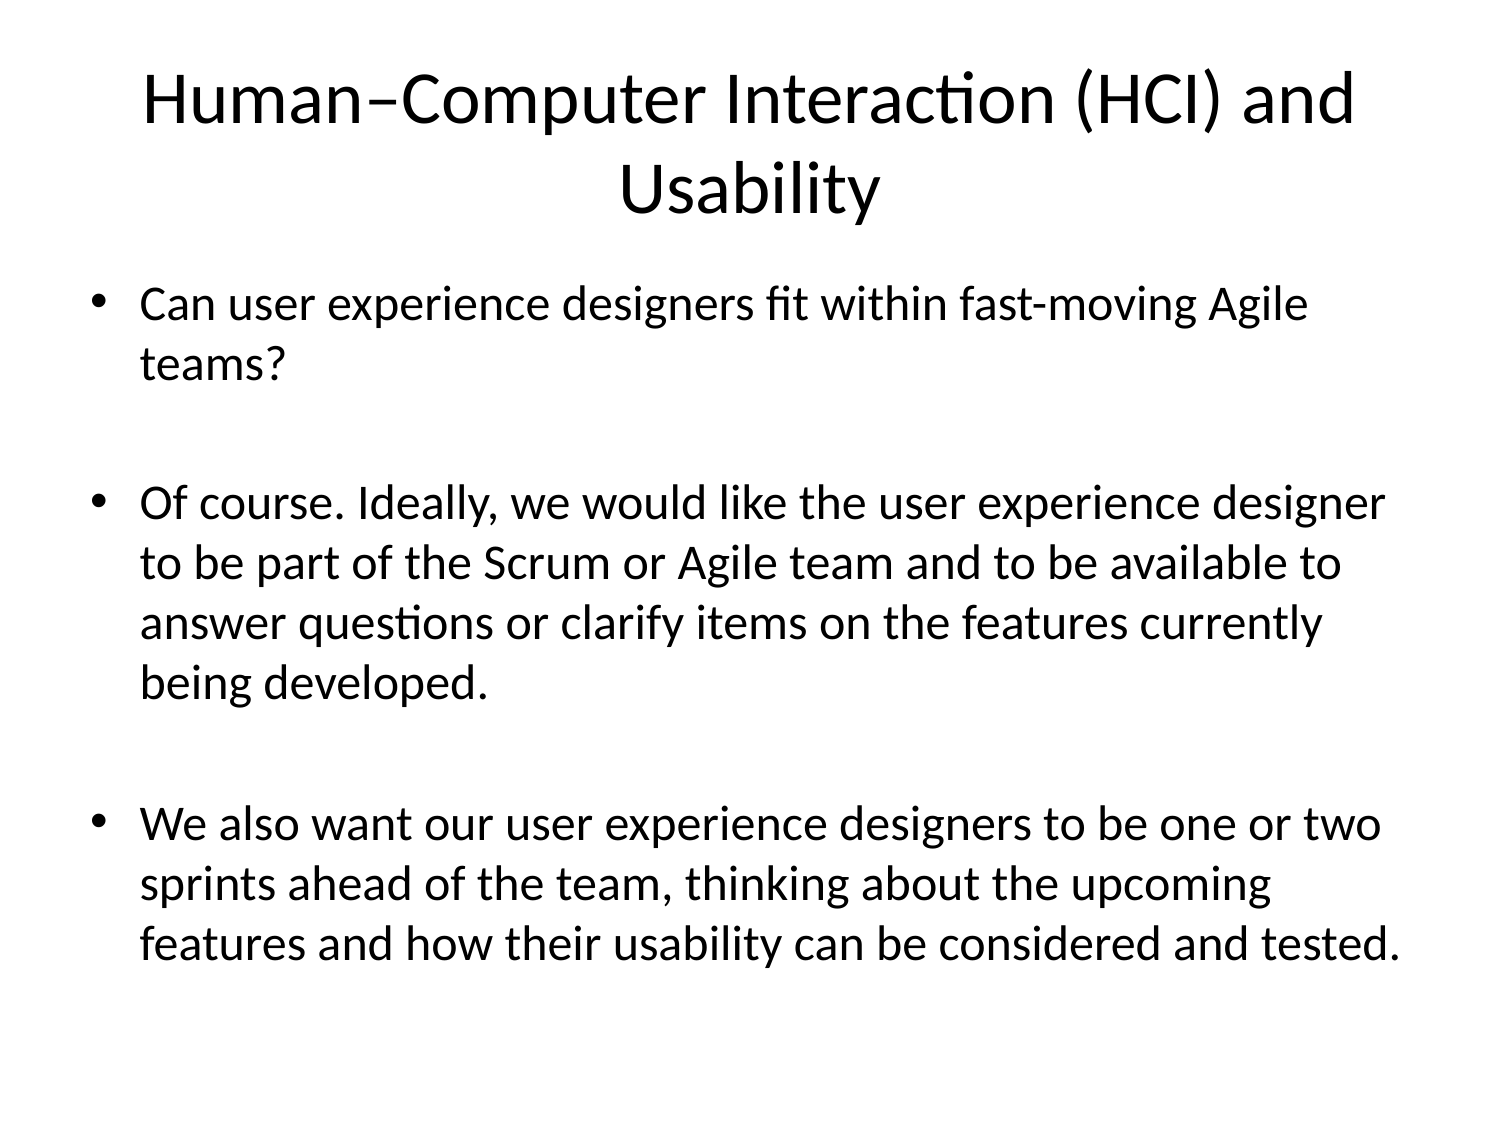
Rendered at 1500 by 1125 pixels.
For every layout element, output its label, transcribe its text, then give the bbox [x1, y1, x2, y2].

list Can user experience designers fit within fast-moving Agile teams? Of course. Ideally, we would like the user experience designer to be part of the Scrum or Agile team and to be available to answer questions or clarify items on the features currently being developed. We also want our user experience designers to be one or two sprints ahead of the team, thinking about the upcoming features and how their usability can be considered and tested. [75, 262, 1425, 1005]
title Human–Computer Interaction (HCI) and Usability [75, 45, 1425, 233]
